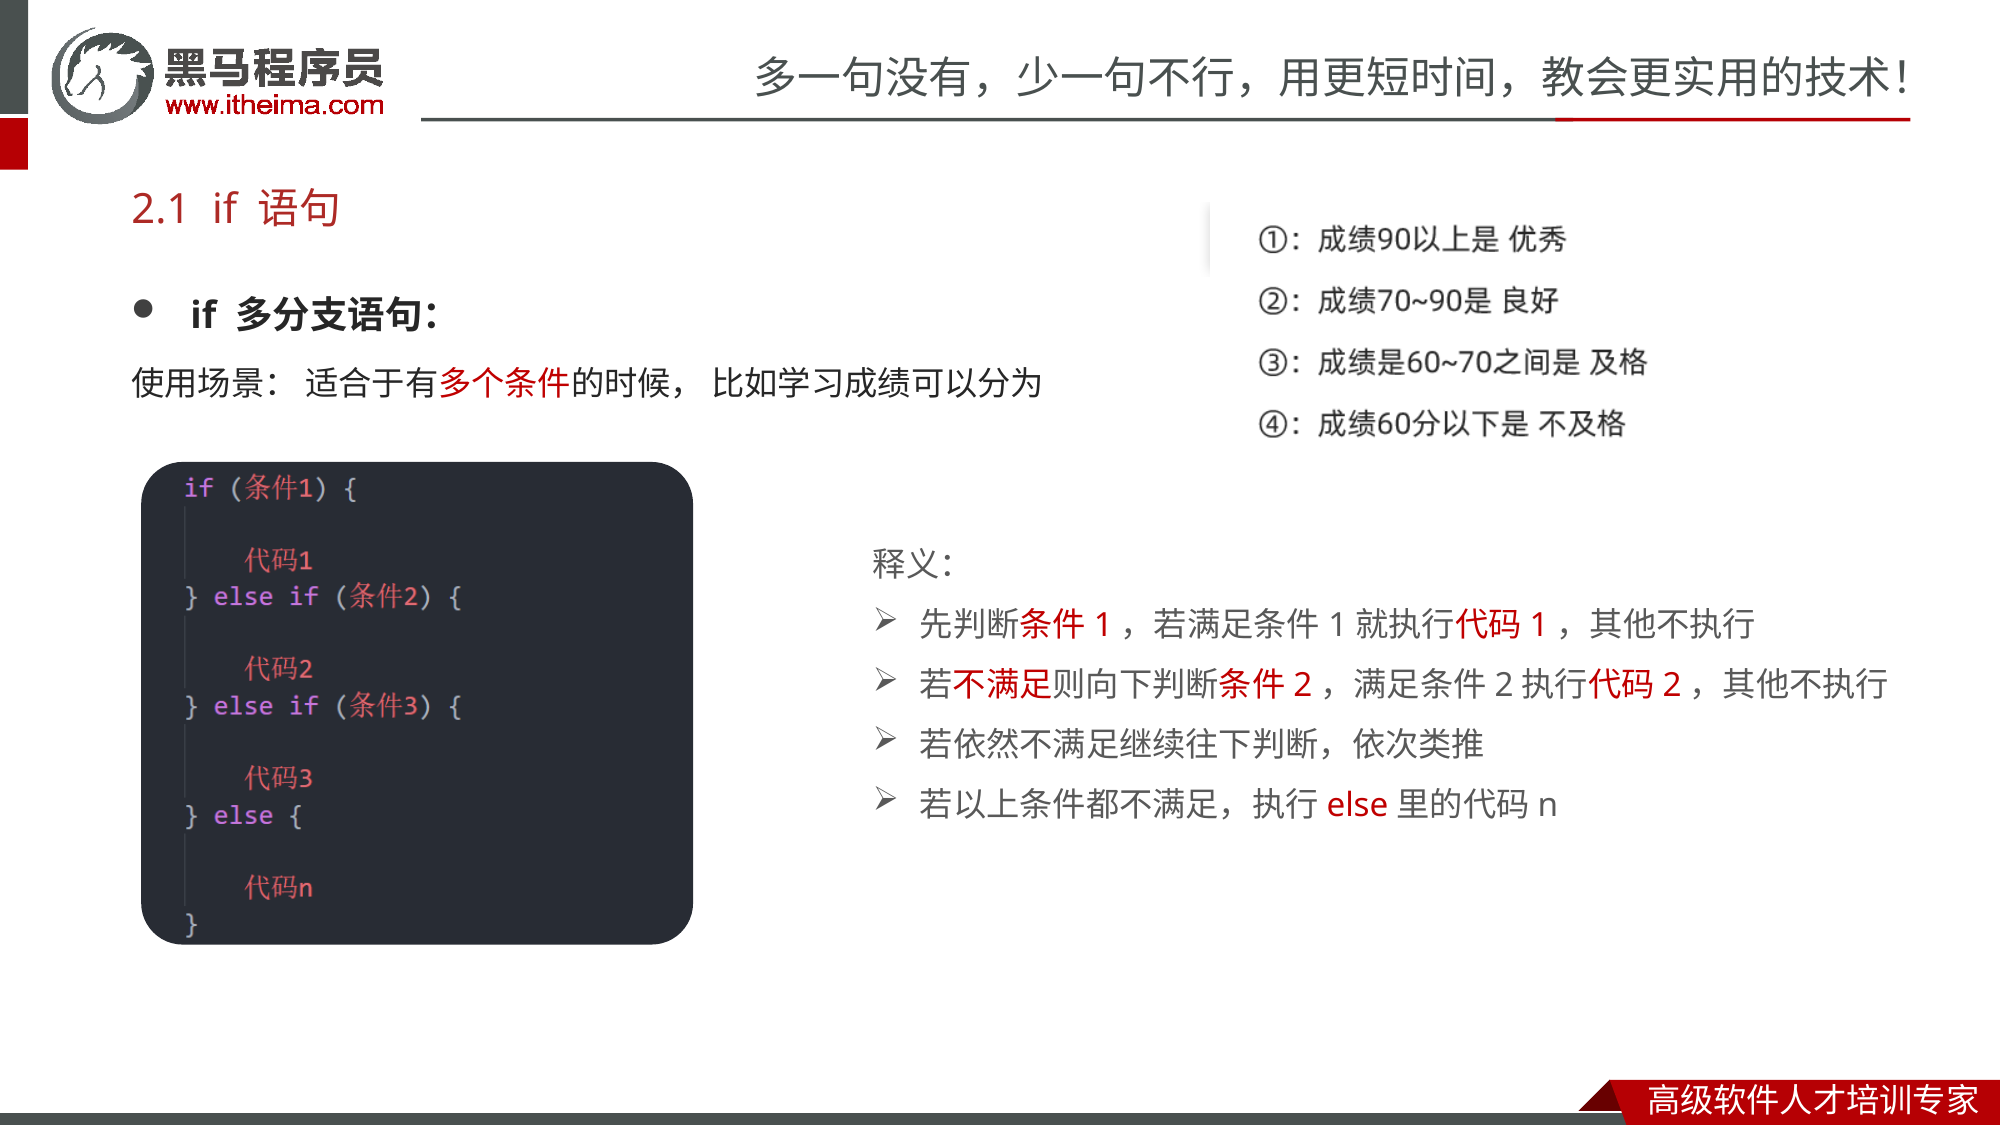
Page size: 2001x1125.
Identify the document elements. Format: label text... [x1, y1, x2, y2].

list if 多分支语句： 使用场景： 适合于有多个条件的时候， 比如学习成绩可以分为 [116, 261, 1876, 1008]
picture [140, 461, 694, 945]
picture [50, 26, 384, 125]
title 2.1 if 语句 [116, 164, 1880, 250]
picture [1230, 208, 1743, 464]
text_box 释义： 先判断条件1，若满足条件1就执行代码1，其他不执行 若不满足则向下判断条件2，满足条件2执行代码2，其他不执行 若依然不满足继续往下判断，依次类推 若以上条件都不满足，执行else里的代码n [858, 516, 1904, 831]
